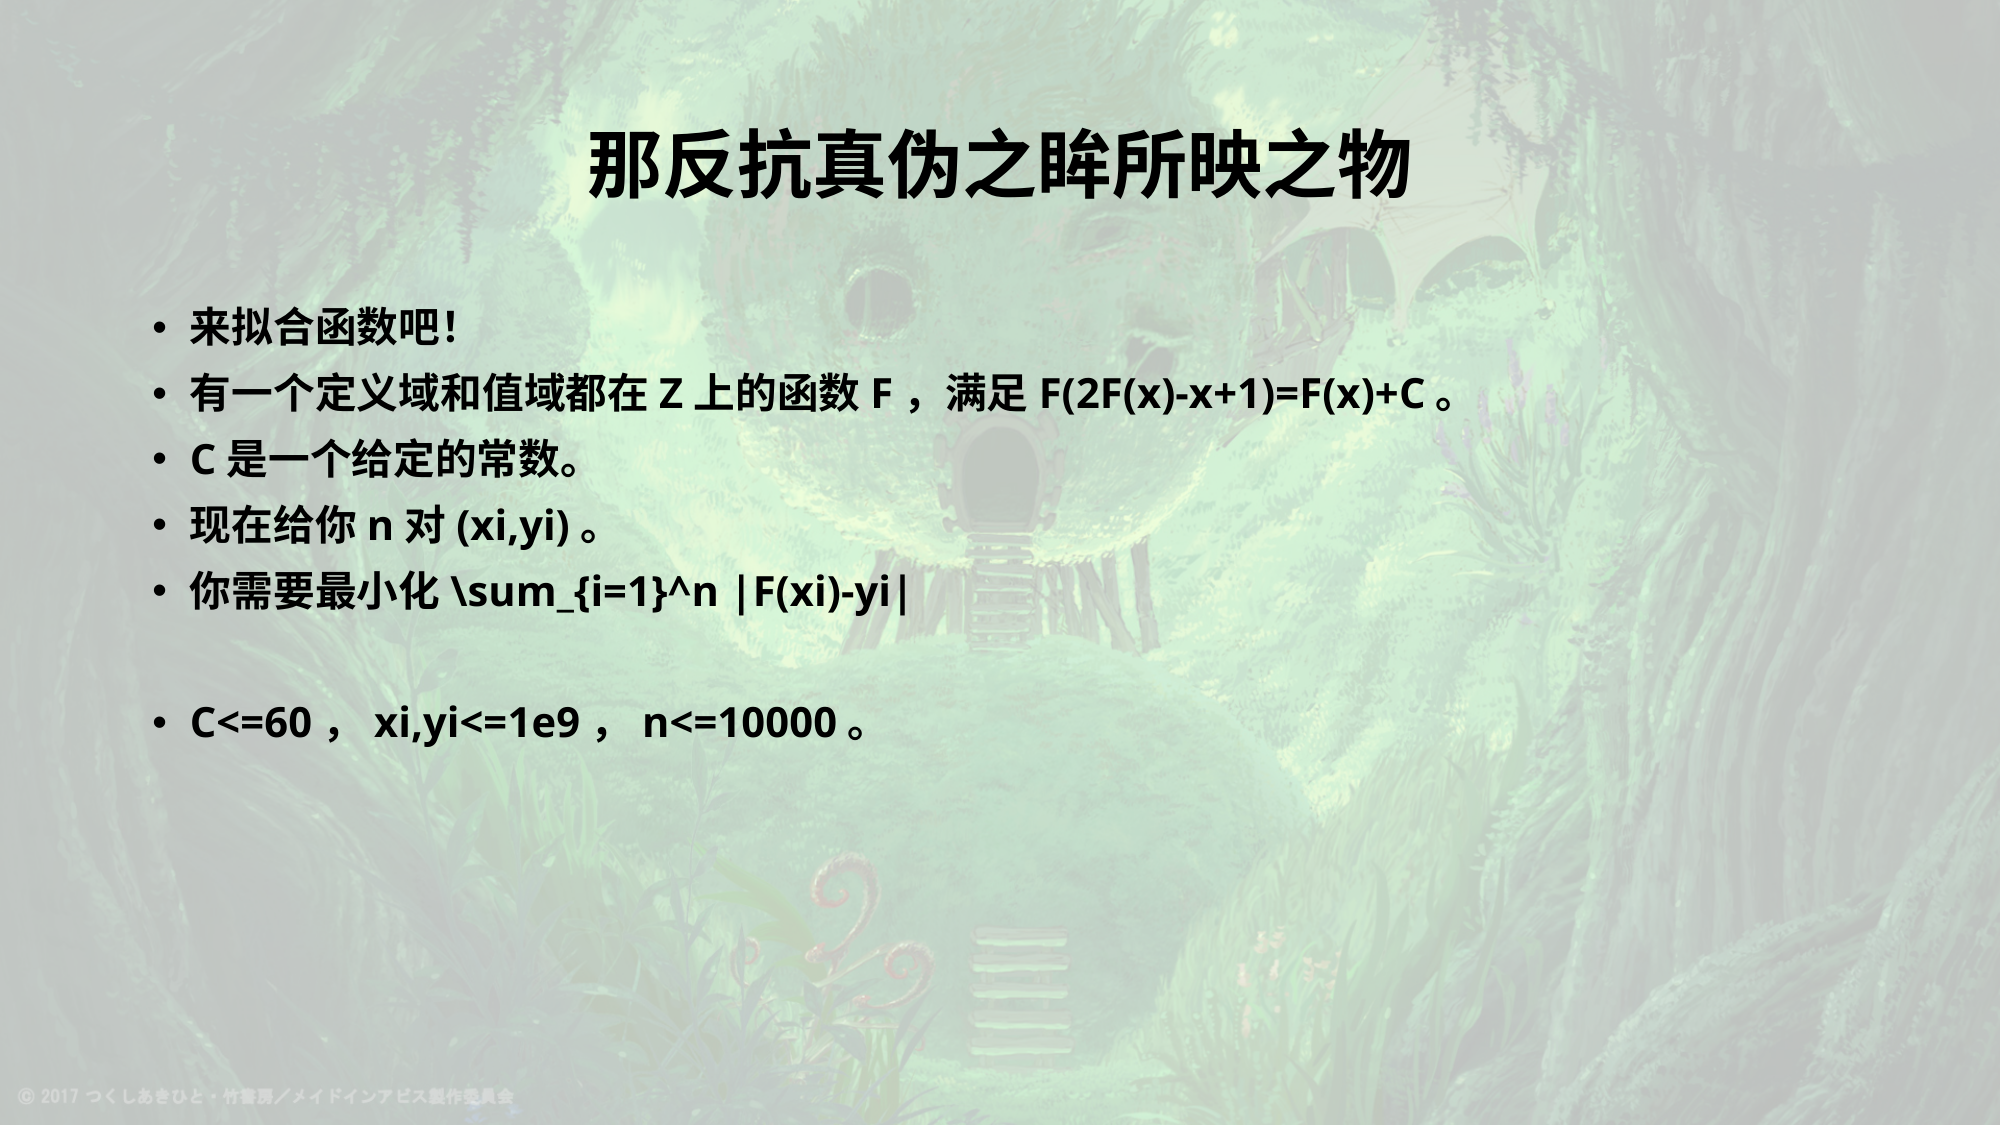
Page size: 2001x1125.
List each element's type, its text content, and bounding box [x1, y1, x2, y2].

list 来拟合函数吧！ 有一个定义域和值域都在Z上的函数F，满足F(2F(x)-x+1)=F(x)+C。 C是一个给定的常数。 现在给你n对(xi,yi)。 你需要最小化\sum_{i=1}^n |F(xi)-yi| C<=60，xi,yi<=1e9，n<=10000。 [137, 299, 1863, 1014]
title 那反抗真伪之眸所映之物 [137, 59, 1863, 278]
